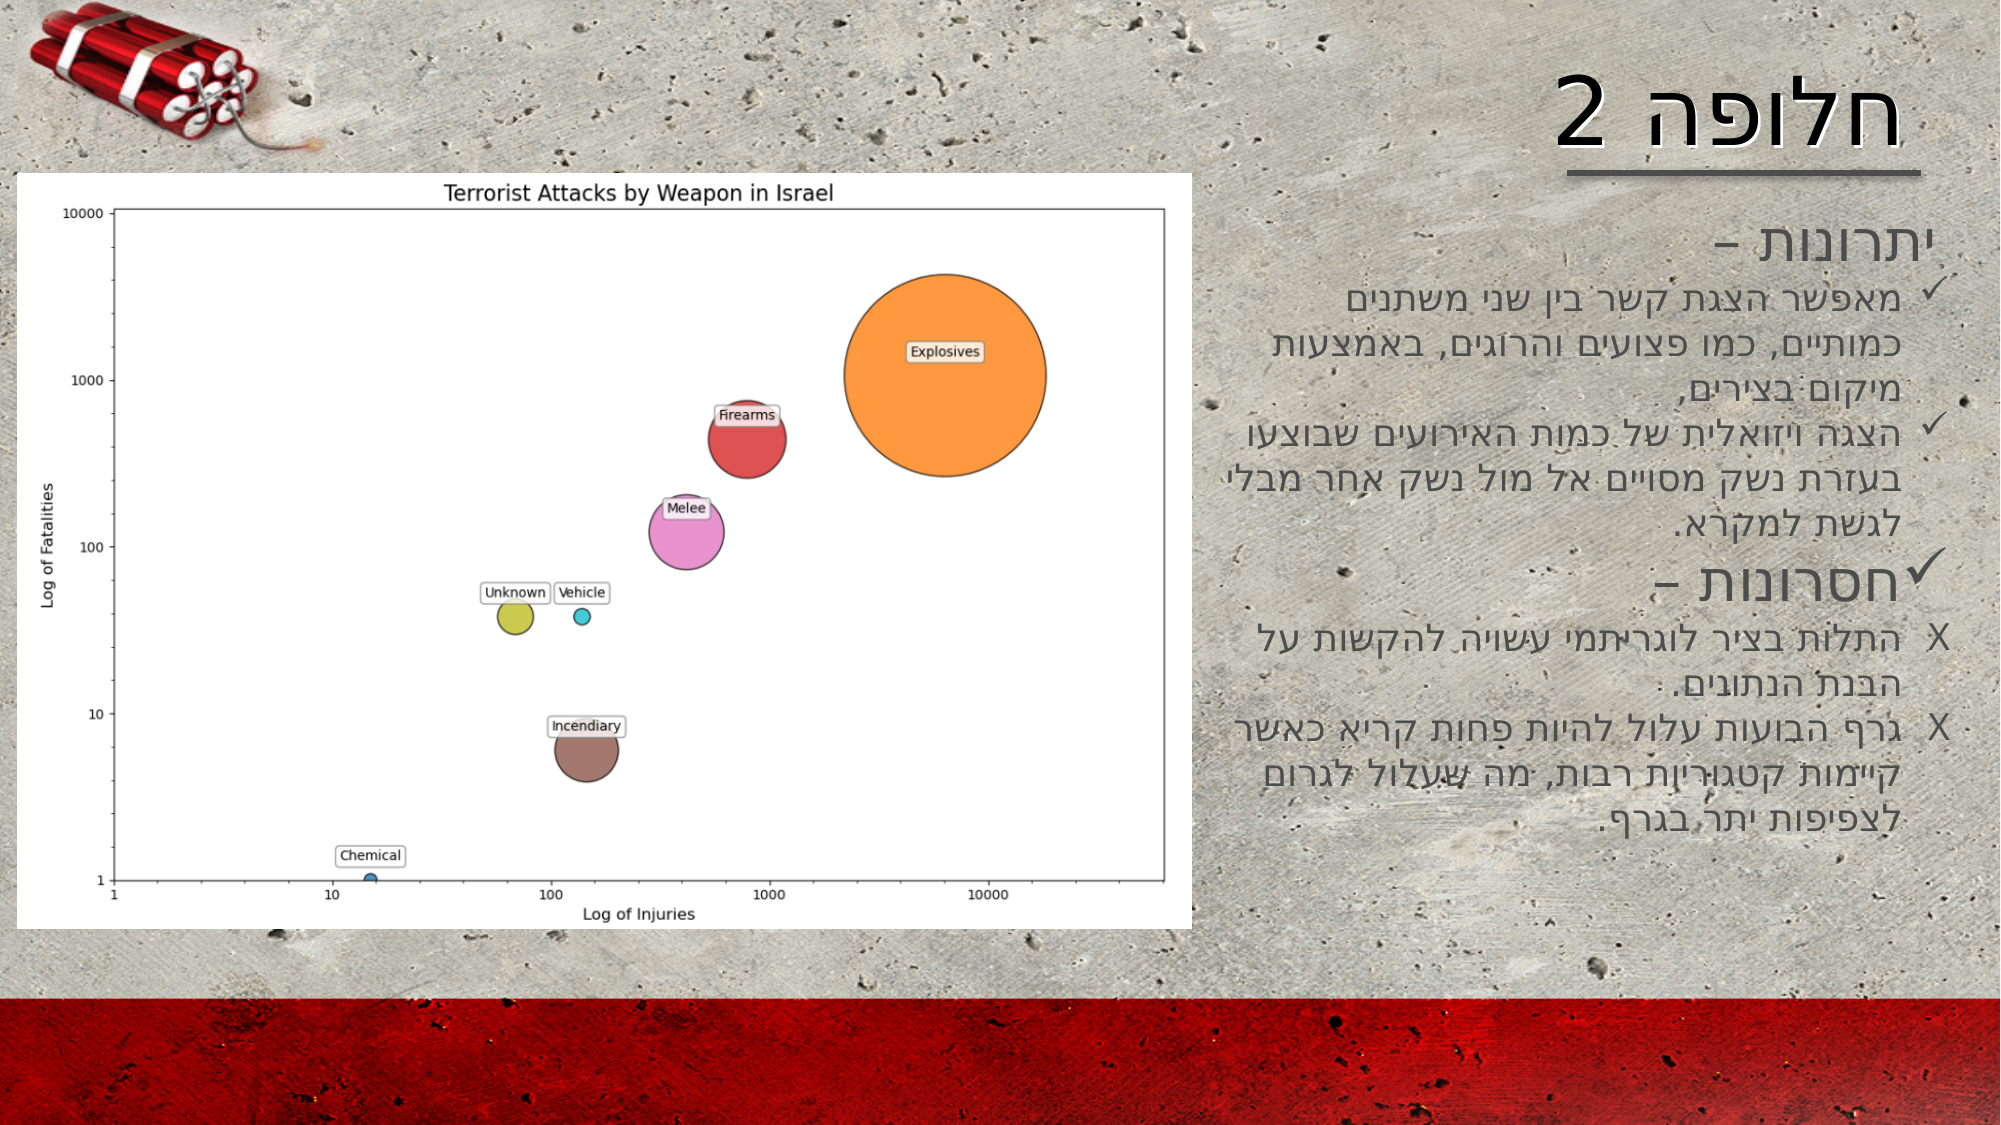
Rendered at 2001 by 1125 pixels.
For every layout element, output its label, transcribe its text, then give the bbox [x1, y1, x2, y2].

picture [0, 0, 2001, 1125]
text_box יתרונות – מאפשר הצגת קשר בין שני משתנים כמותיים, כמו פצועים והרוגים, באמצעות מיקום בצירים, הצגה ויזואלית של כמות האירועים שבוצעו בעזרת נשק מסויים אל מול נשק אחר מבלי לגשת למקרא. חסרונות – התלות בציר לוגריתמי עשויה להקשות על הבנת הנתונים. גרף הבועות עלול להיות פחות קריא כאשר קיימות קטגוריות רבות, מה שעלול לגרום לצפיפות יתר בגרף. [1195, 196, 1965, 846]
title חלופה 2 [1531, 34, 1921, 182]
